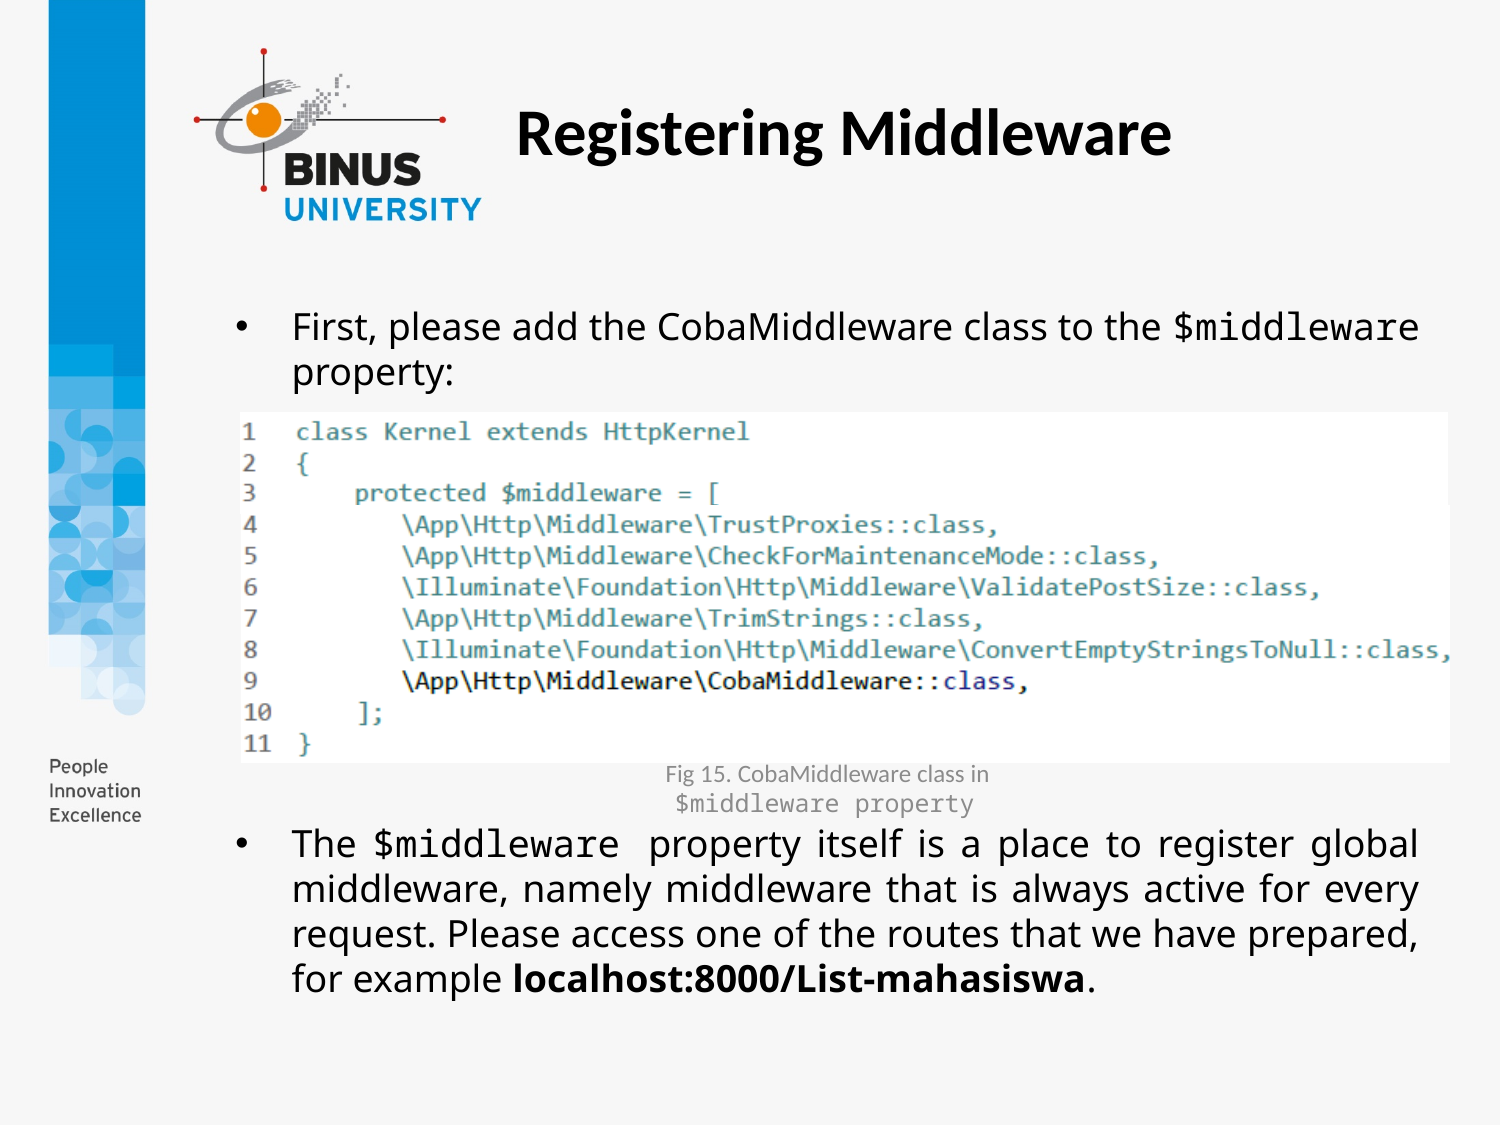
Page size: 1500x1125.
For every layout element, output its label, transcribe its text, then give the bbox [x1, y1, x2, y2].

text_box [240, 412, 1451, 764]
picture [0, 0, 1500, 845]
list First, please add the CobaMiddleware class to the $middleware property: The $middleware property itself is a place to register global middleware, namely middleware that is always active for every request. Please access one of the routes that we have prepared, for example localhost:8000/List-mahasiswa. [220, 295, 1436, 1062]
text_box Fig 15. CobaMiddleware class in $middleware property [590, 772, 1066, 818]
text_box Registering Middleware [501, 80, 1189, 176]
